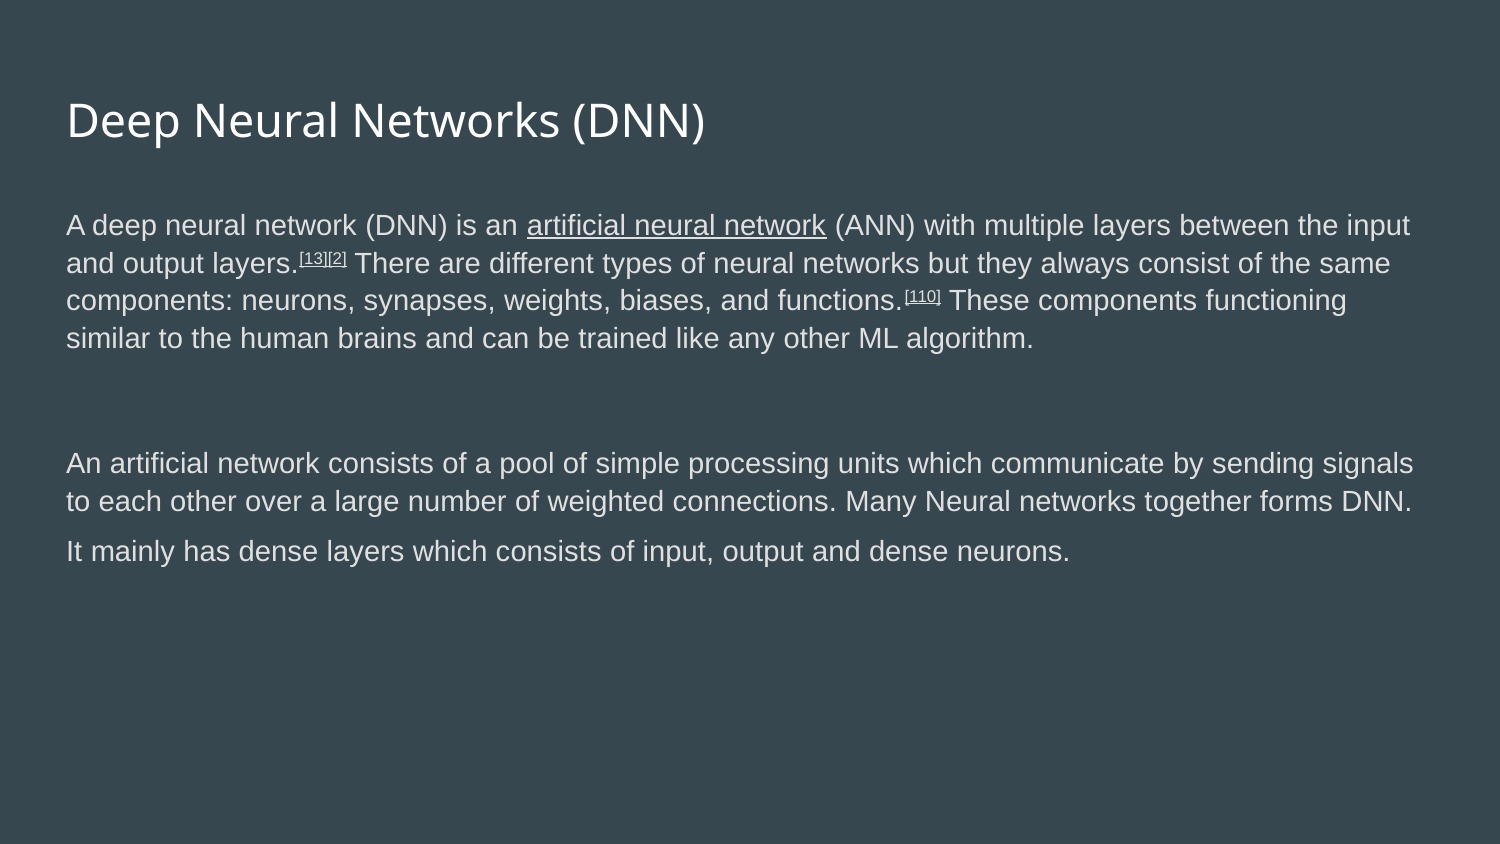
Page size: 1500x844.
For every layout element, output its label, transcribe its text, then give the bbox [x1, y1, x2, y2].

list A deep neural network (DNN) is an artificial neural network (ANN) with multiple layers between the input and output layers.[13][2] There are different types of neural networks but they always consist of the same components: neurons, synapses, weights, biases, and functions.[110] These components functioning similar to the human brains and can be trained like any other ML algorithm. An artificial network consists of a pool of simple processing units which communicate by sending signals to each other over a large number of weighted connections. Many Neural networks together forms DNN. It mainly has dense layers which consists of input, output and dense neurons. [51, 189, 1449, 750]
title Deep Neural Networks (DNN) [51, 72, 1449, 167]
